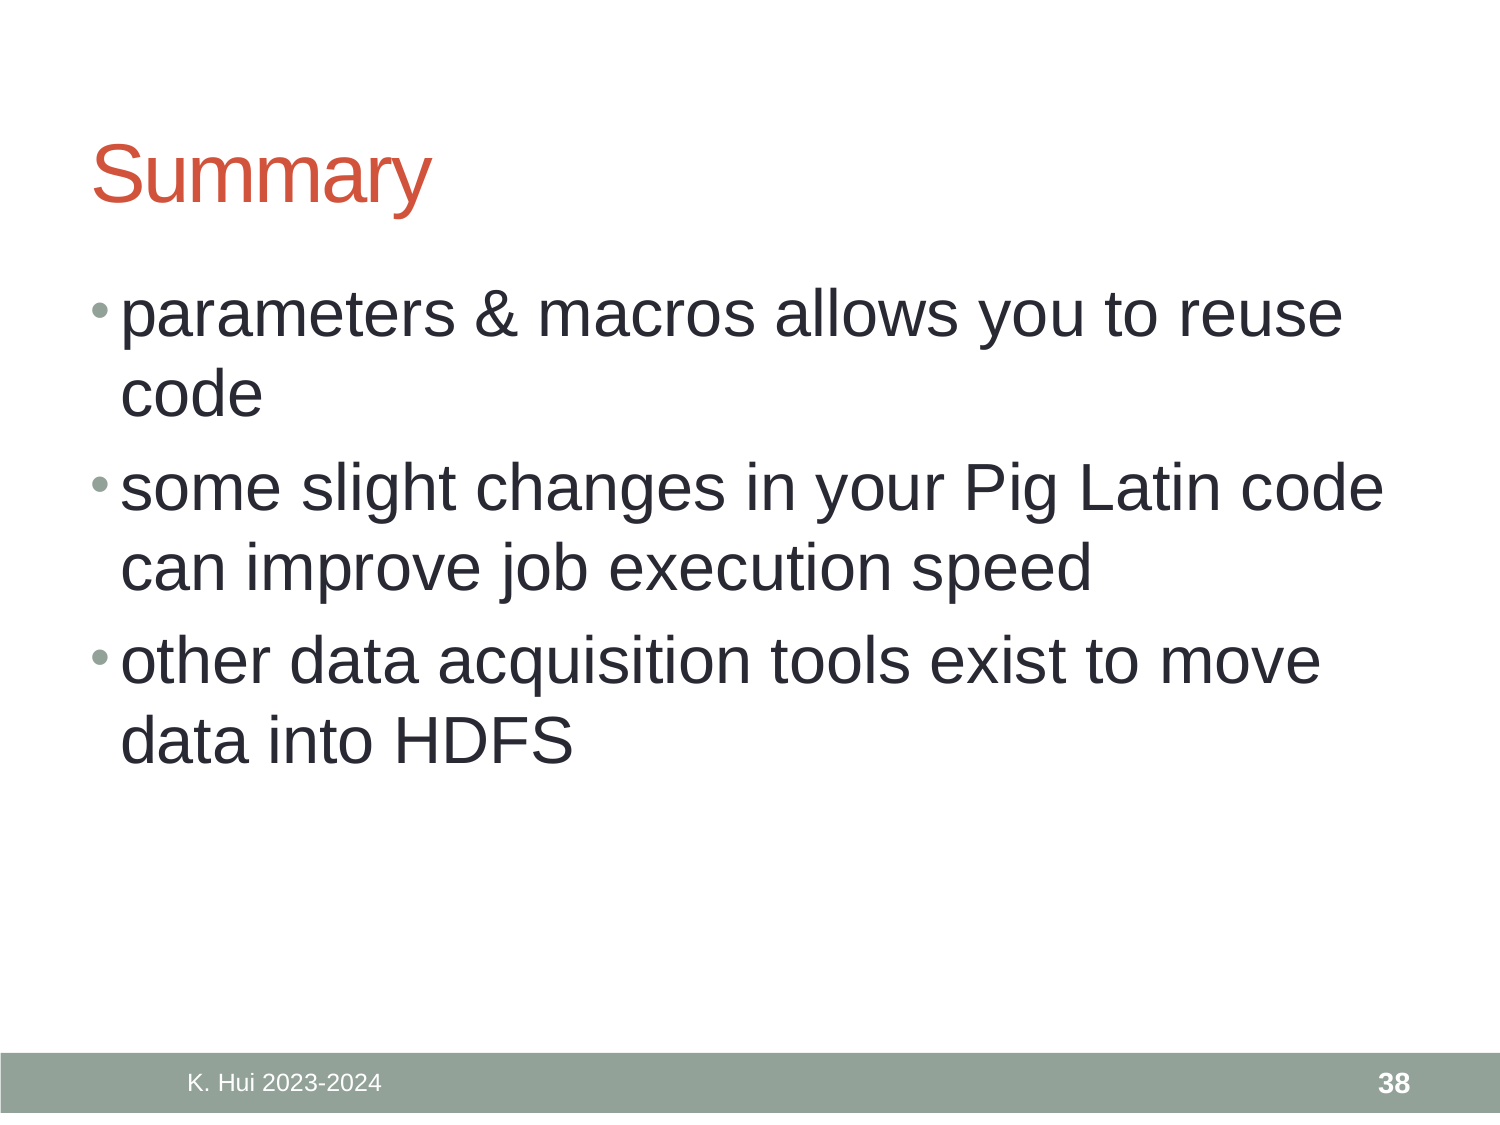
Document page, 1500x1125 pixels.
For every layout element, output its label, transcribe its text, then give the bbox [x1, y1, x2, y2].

title Summary [75, 87, 1425, 250]
list parameters & macros allows you to reuse code some slight changes in your Pig Latin code can improve job execution speed other data acquisition tools exist to move data into HDFS [75, 262, 1425, 1036]
slide_number 38 [1250, 1054, 1426, 1109]
footer K. Hui 2023-2024 [75, 1054, 494, 1109]
